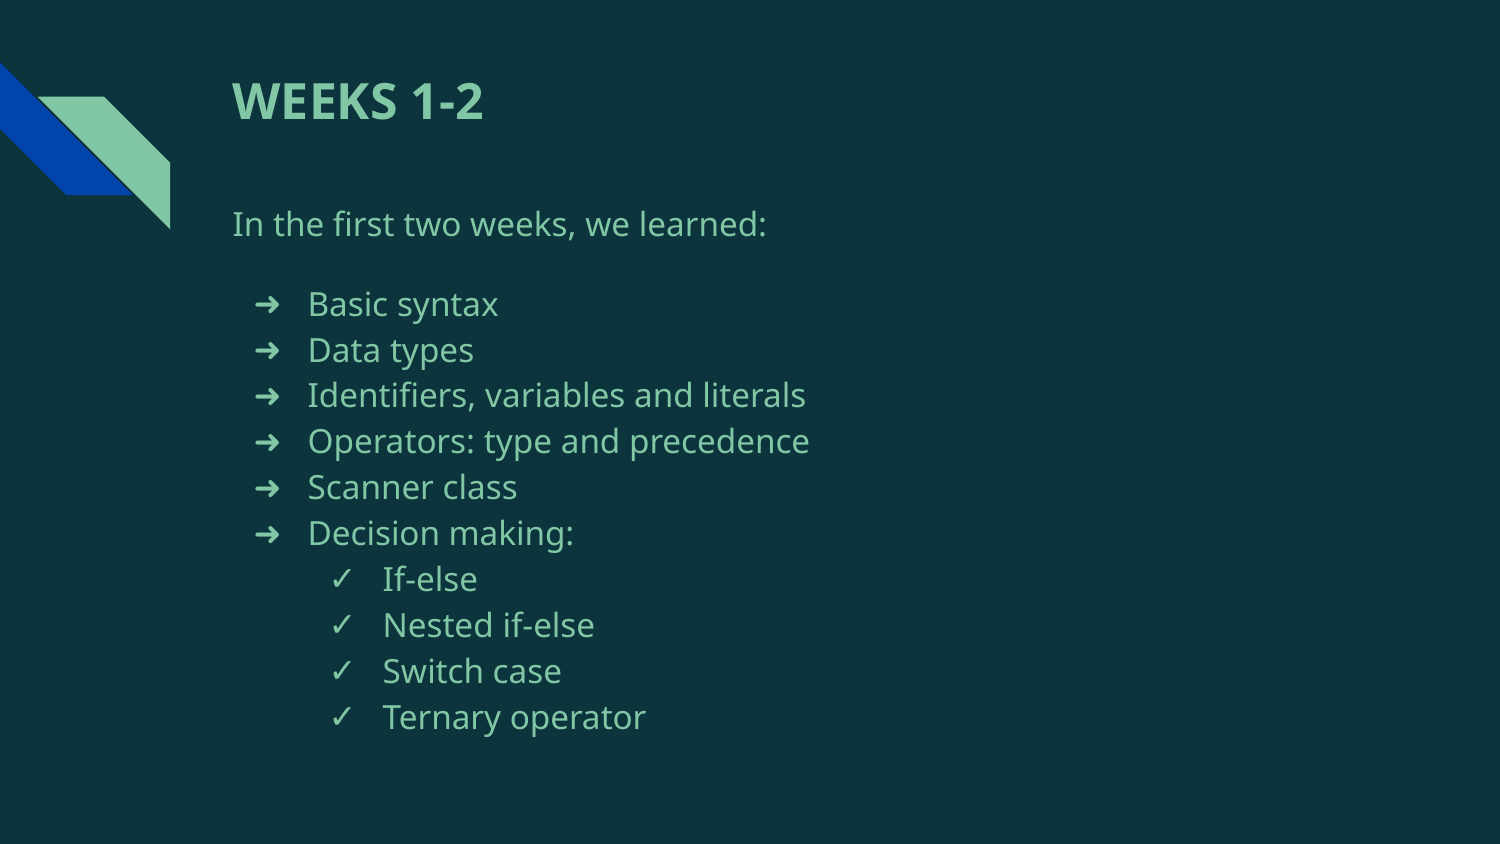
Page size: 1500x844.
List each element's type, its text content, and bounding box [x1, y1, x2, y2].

title WEEKS 1-2 [217, 54, 1373, 156]
list In the first two weeks, we learned: Basic syntax Data types Identifiers, variables and literals Operators: type and precedence Scanner class Decision making: If-else Nested if-else Switch case Ternary operator [217, 182, 1363, 764]
